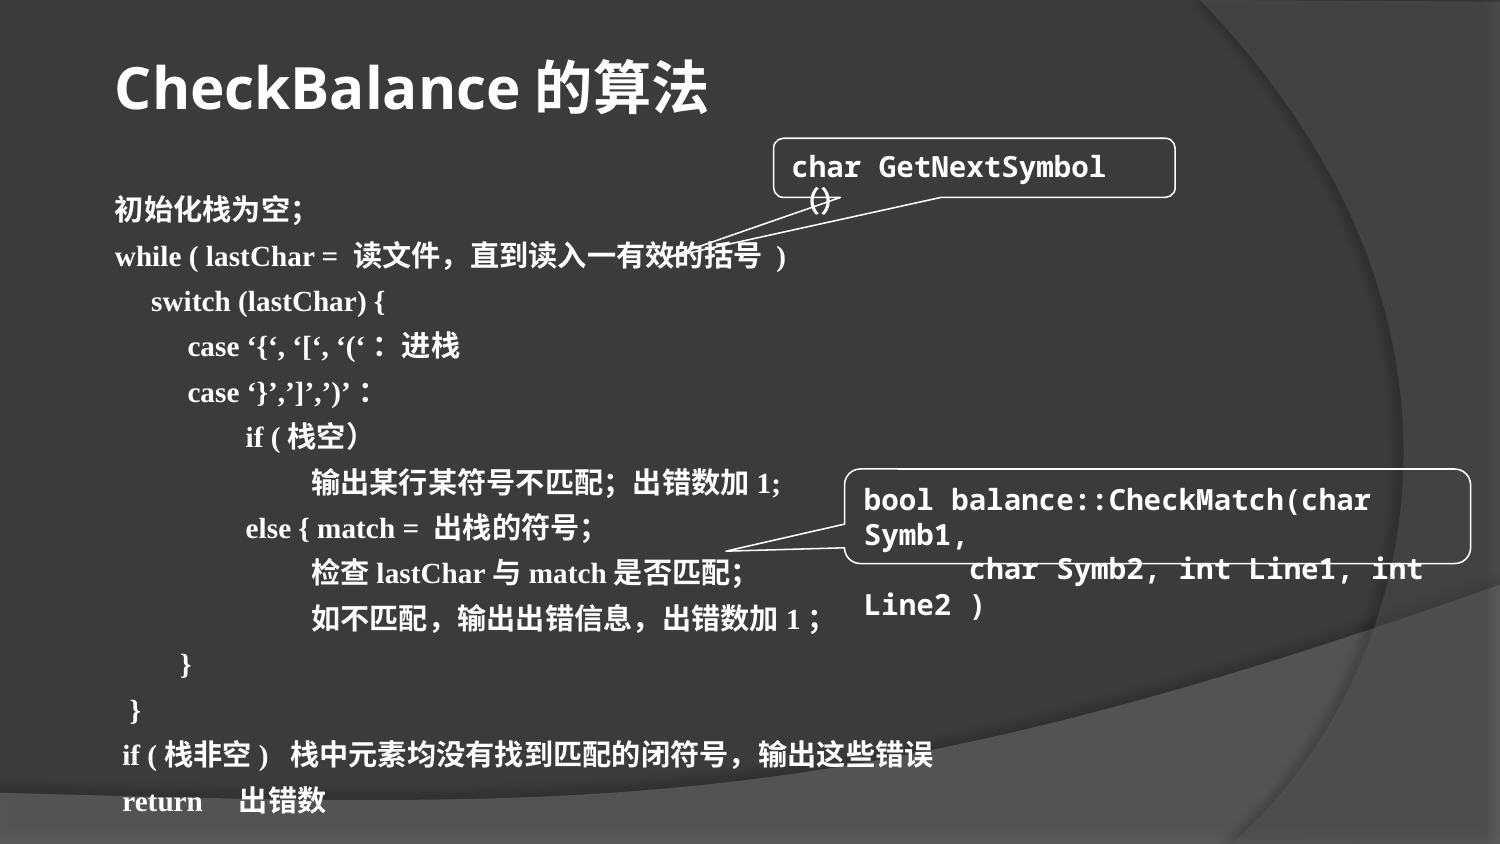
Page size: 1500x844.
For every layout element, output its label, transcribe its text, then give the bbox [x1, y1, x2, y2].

text_box CheckBalance的算法 [100, 43, 837, 129]
text_box 初始化栈为空； while ( lastChar = 读文件，直到读入一有效的括号 ) switch (lastChar) { case ‘{‘, ‘[‘, ‘(‘：进栈 case ‘}’,’]’,’)’： if (栈空） 输出某行某符号不匹配；出错数加1; else { match = 出栈的符号； 检查lastChar与match是否匹配； 如不匹配，输出出错信息，出错数加1； } } if (栈非空) 栈中元素均没有找到匹配的闭符号，输出这些错误 return 出错数 [100, 173, 975, 825]
text_box char GetNextSymbol（） [666, 138, 1176, 258]
text_box bool balance::CheckMatch(char Symb1, char Symb2, int Line1, int Line2 ) [725, 468, 1471, 564]
